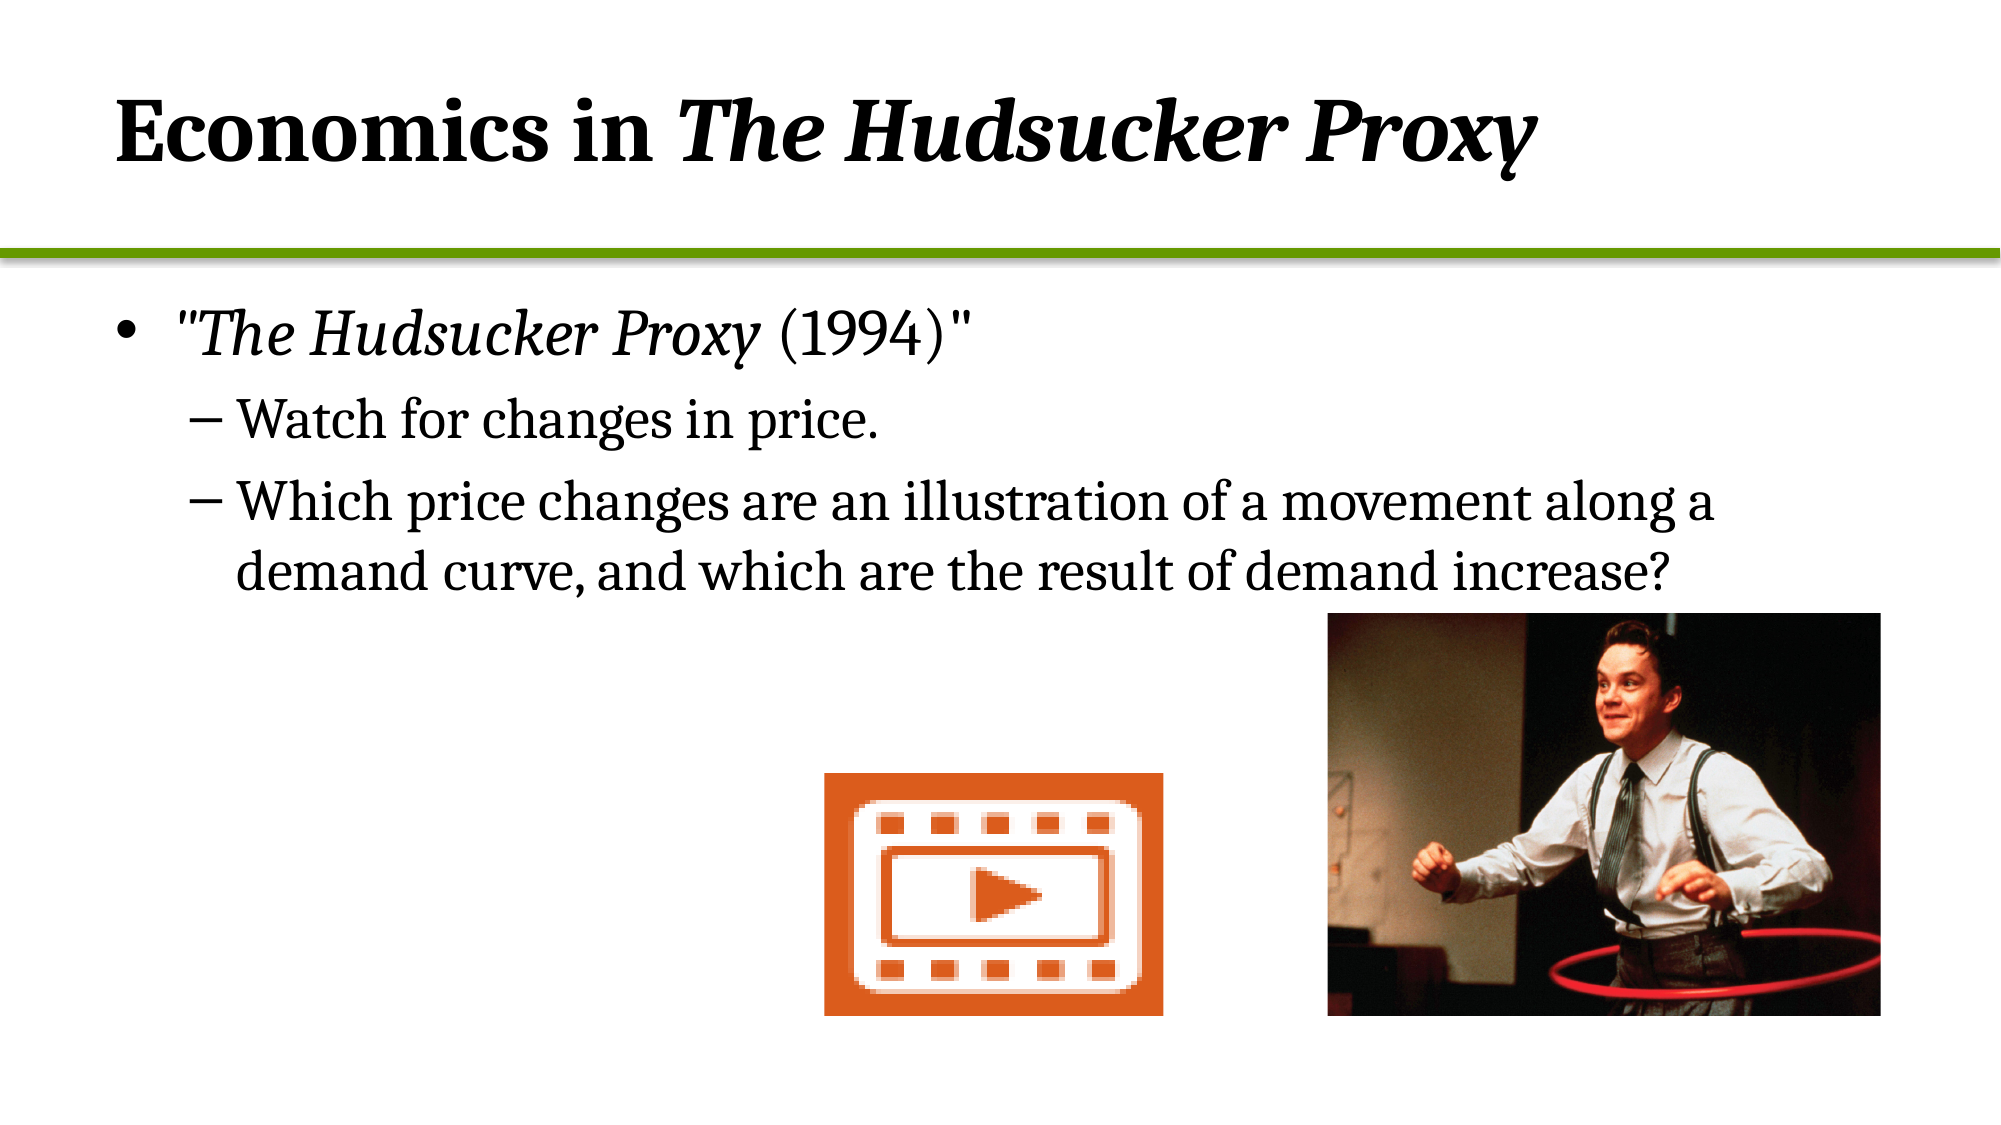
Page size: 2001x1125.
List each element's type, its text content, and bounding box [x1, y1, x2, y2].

list "The Hudsucker Proxy (1994)" Watch for changes in price. Which price changes are an illustration of a movement along a demand curve, and which are the result of demand increase? [99, 280, 1900, 700]
picture [1327, 613, 1881, 1016]
title Economics in The Hudsucker Proxy [99, 0, 1900, 251]
picture [824, 773, 1164, 1016]
